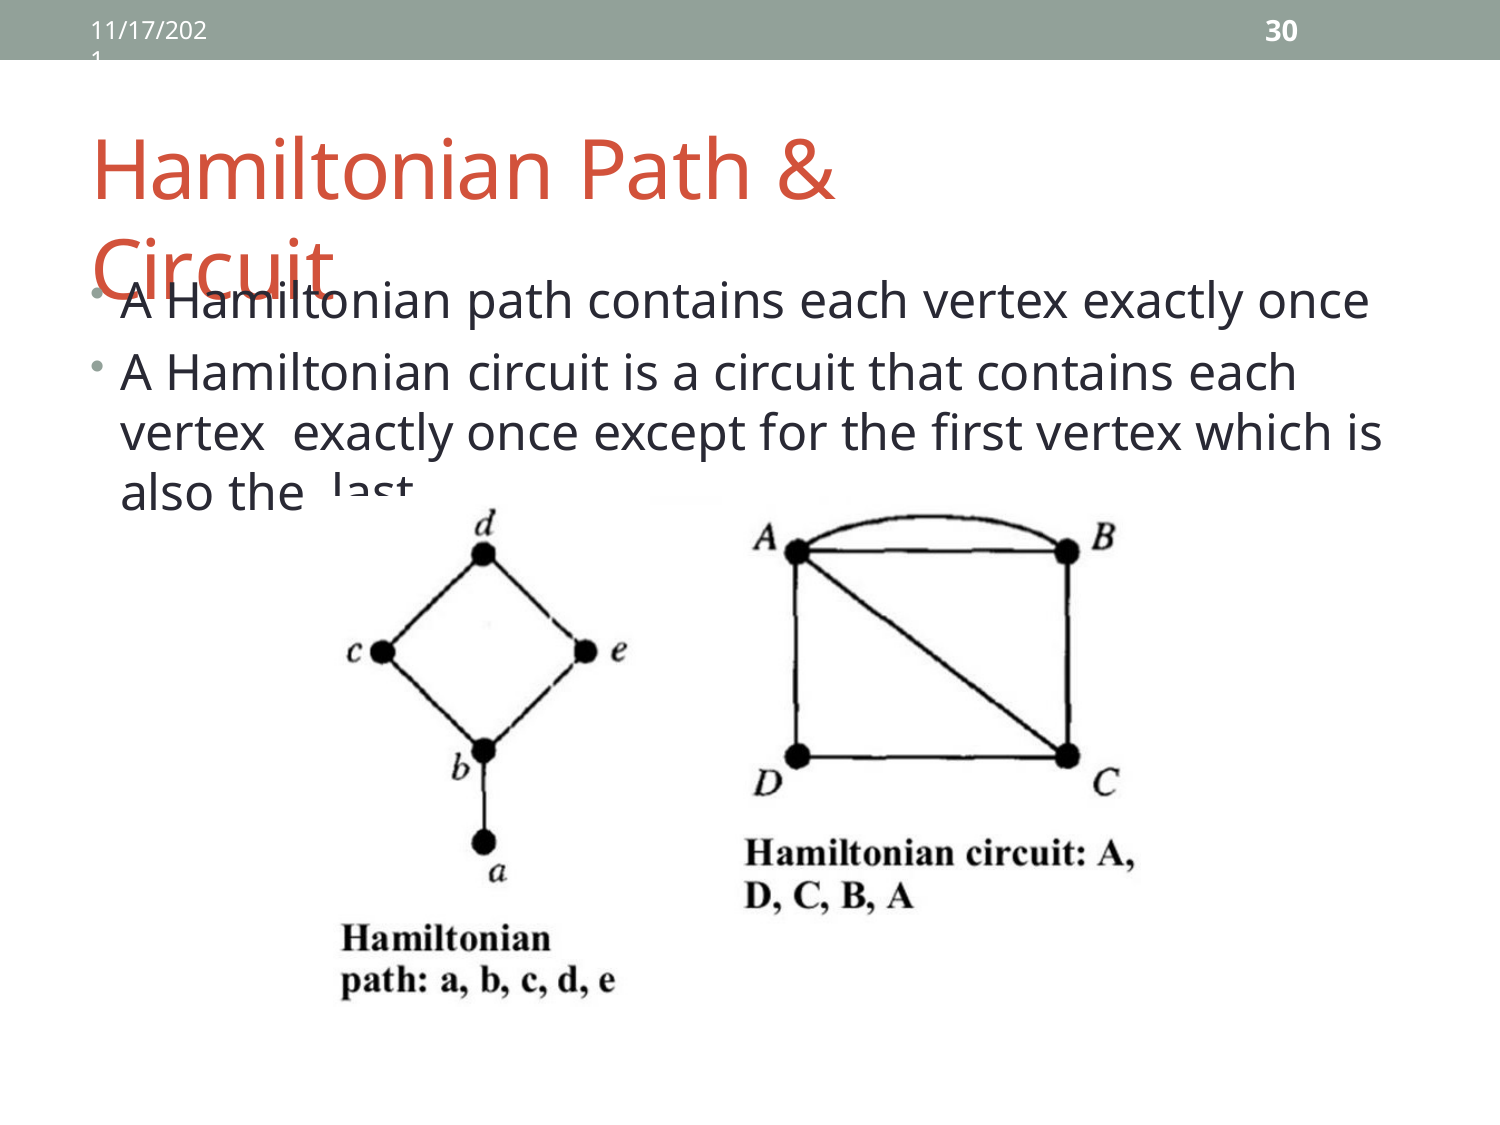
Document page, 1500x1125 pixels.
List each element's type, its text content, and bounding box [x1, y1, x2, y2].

text_box A Hamiltonian path contains each vertex exactly once A Hamiltonian circuit is a circuit that contains each vertex exactly once except for the first vertex which is also the last [87, 254, 1396, 521]
picture [333, 496, 1141, 1008]
text_box 11/17/2021 [87, 12, 221, 75]
text_box 30 [1263, 10, 1305, 48]
title Hamiltonian Path & Circuit [87, 114, 1014, 254]
